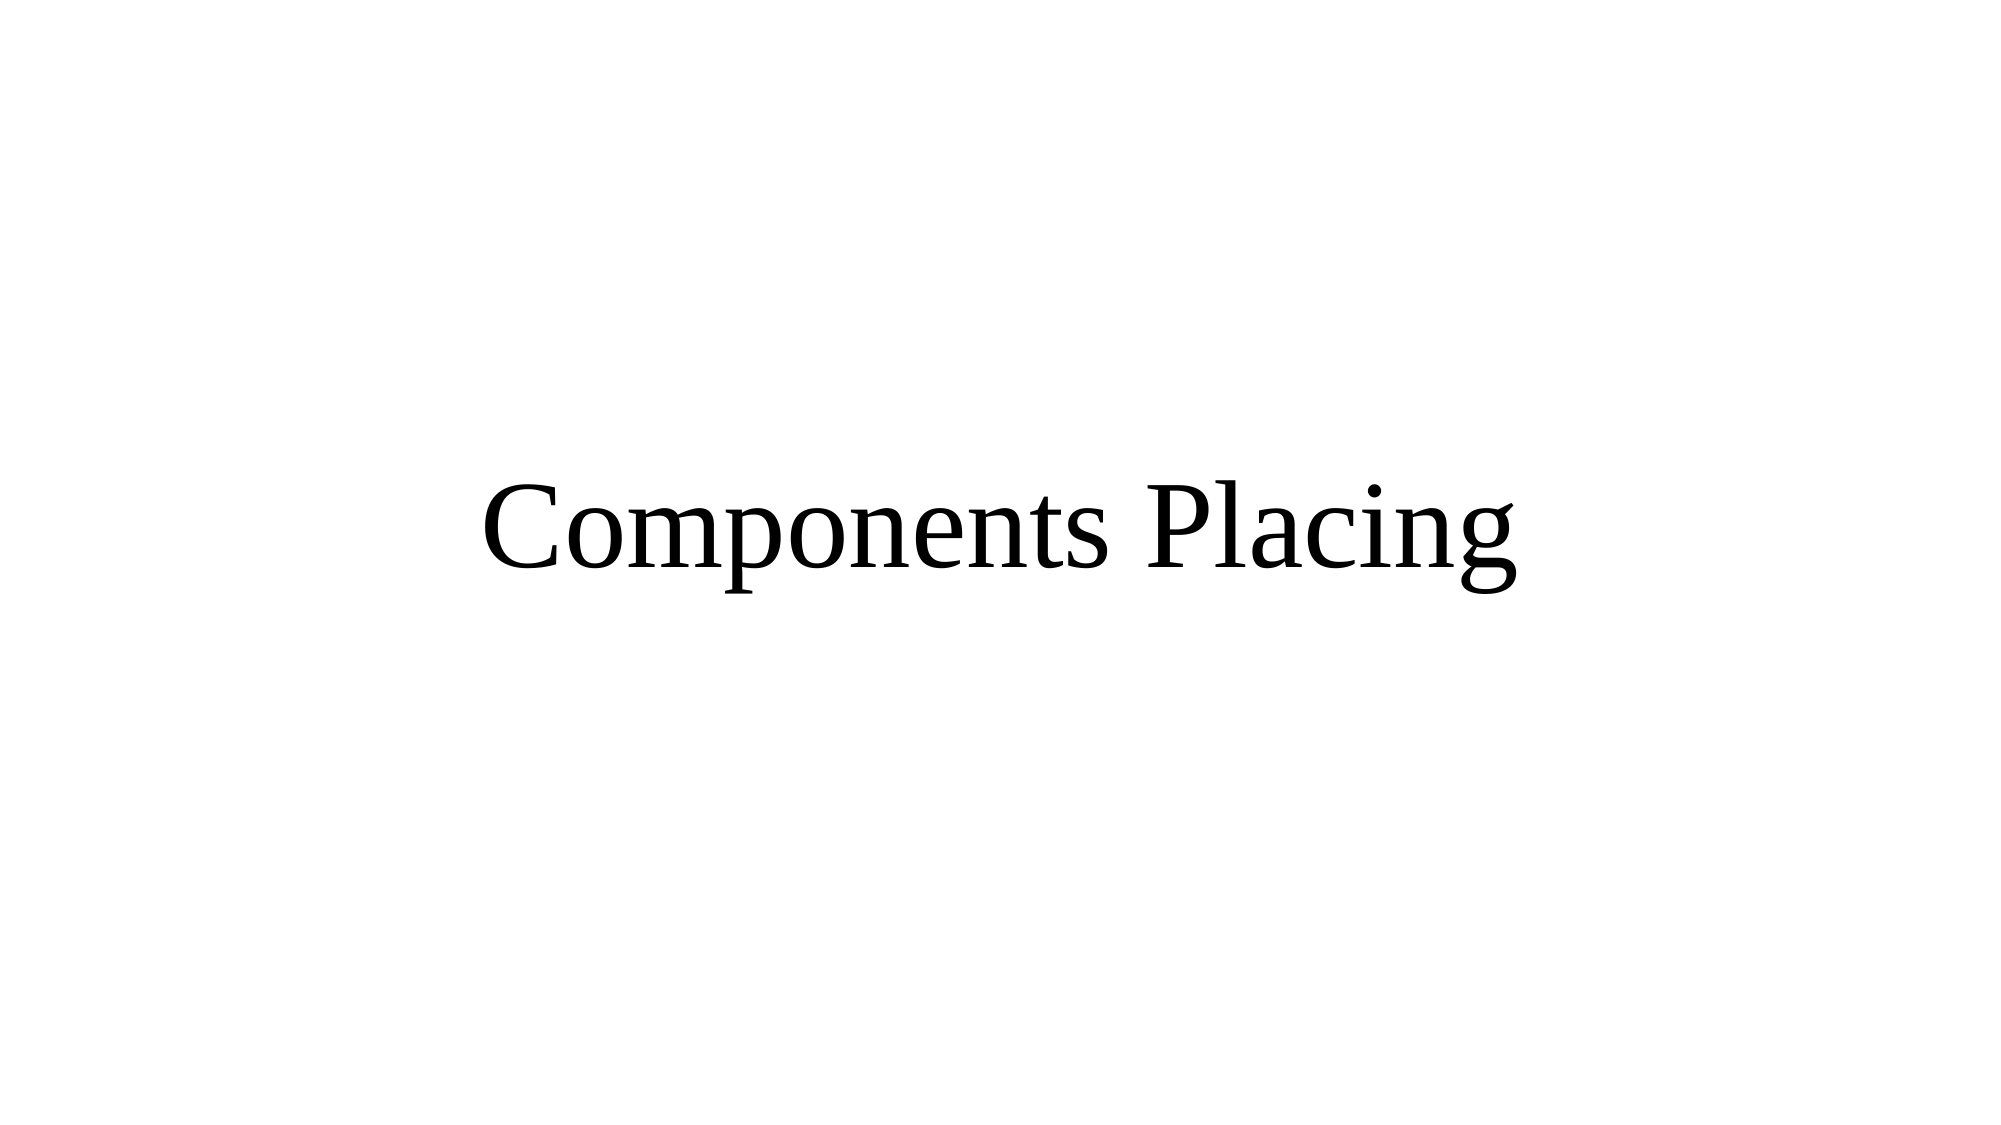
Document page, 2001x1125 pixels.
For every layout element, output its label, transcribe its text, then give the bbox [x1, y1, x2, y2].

text_box Components Placing [466, 434, 1534, 600]
